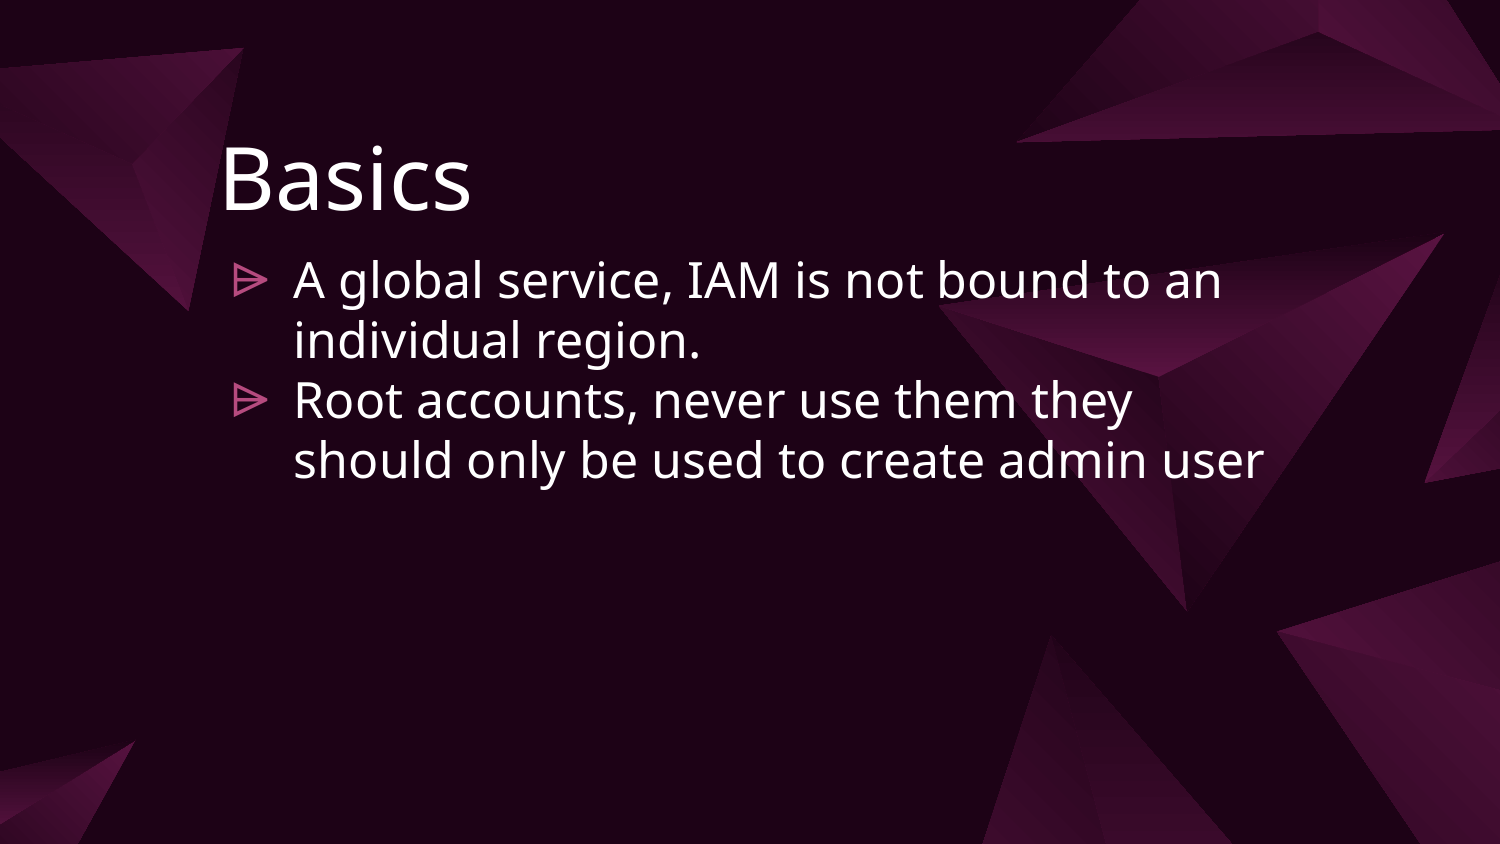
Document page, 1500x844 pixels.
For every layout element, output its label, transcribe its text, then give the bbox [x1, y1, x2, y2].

title Basics [218, 132, 1282, 230]
list A global service, IAM is not bound to an individual region. Root accounts, never use them they should only be used to create admin user [218, 248, 1282, 714]
